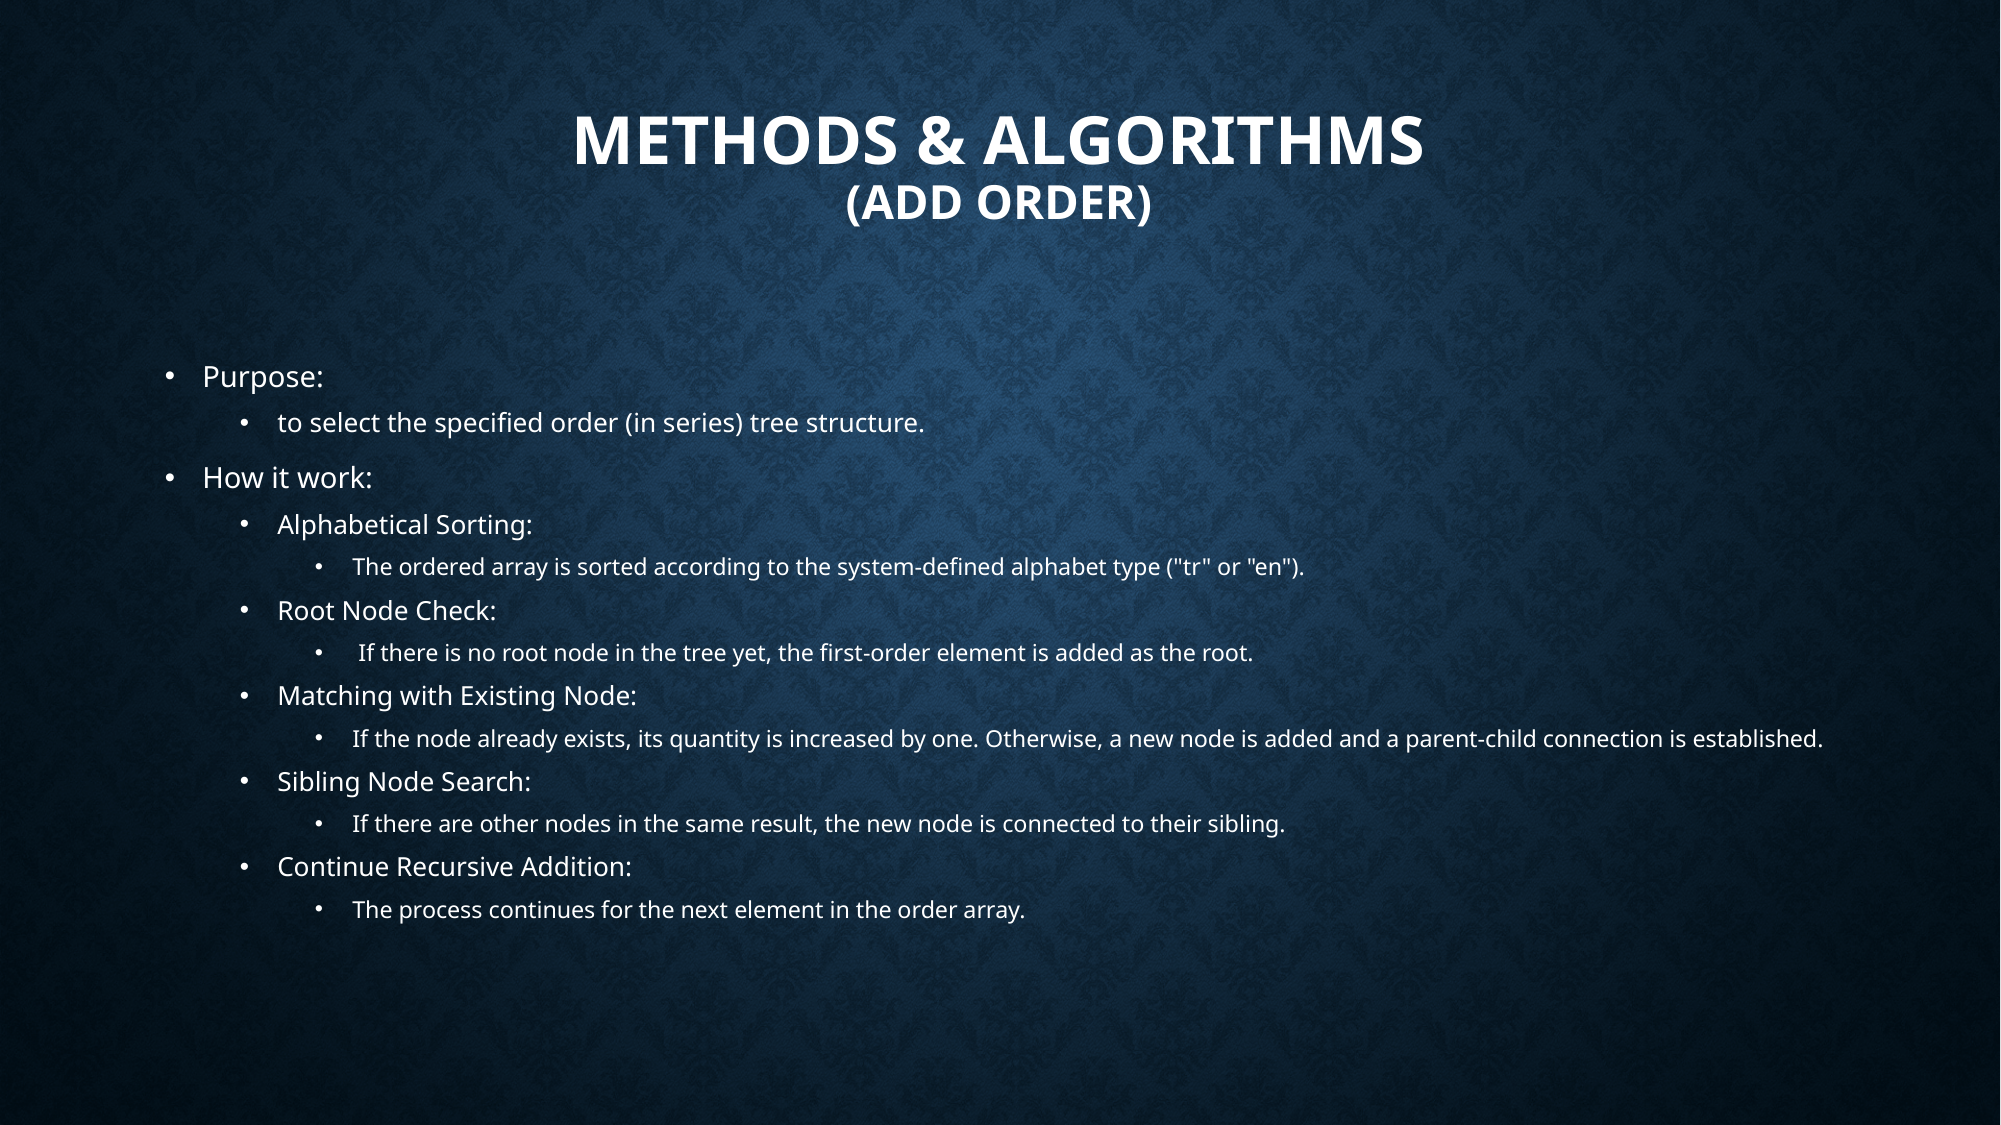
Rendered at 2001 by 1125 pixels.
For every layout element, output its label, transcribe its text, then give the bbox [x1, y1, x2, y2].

list Purpose: to select the specified order (in series) tree structure. How it work: Alphabetical Sorting: The ordered array is sorted according to the system-defined alphabet type ("tr" or "en"). Root Node Check: If there is no root node in the tree yet, the first-order element is added as the root. Matching with Existing Node: If the node already exists, its quantity is increased by one. Otherwise, a new node is added and a parent-child connection is established. Sibling Node Search: If there are other nodes in the same result, the new node is connected to their sibling. Continue Recursive Addition: The process continues for the next element in the order array. [149, 343, 1849, 950]
title Methods & algorithms (Add Order) [149, 99, 1849, 318]
